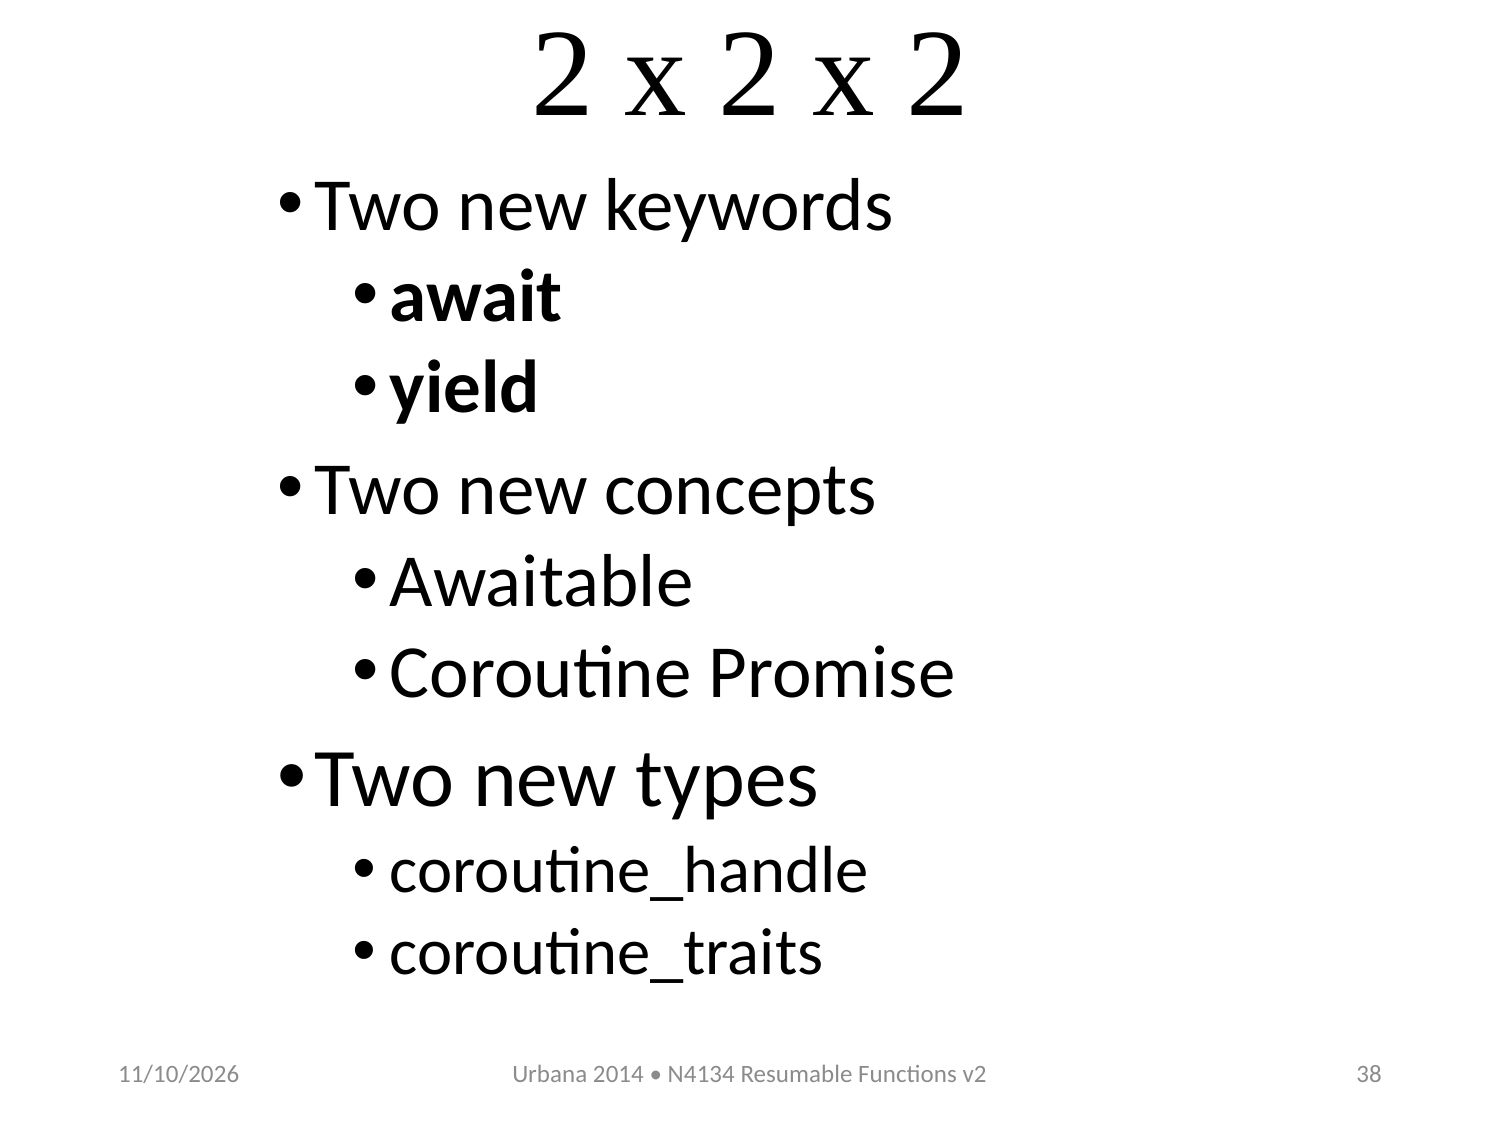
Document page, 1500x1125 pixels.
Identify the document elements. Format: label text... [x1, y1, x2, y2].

title 2 x 2 x 2 [327, 0, 1172, 150]
footer Urbana 2014 • N4134 Resumable Functions v2 [496, 1042, 1004, 1103]
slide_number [103, 1042, 441, 1103]
slide_number 37 [1059, 1042, 1397, 1103]
list Two new keywords await yield Two new concepts Awaitable Coroutine Promise Two new types coroutine_handle coroutine_traits [262, 157, 1273, 999]
